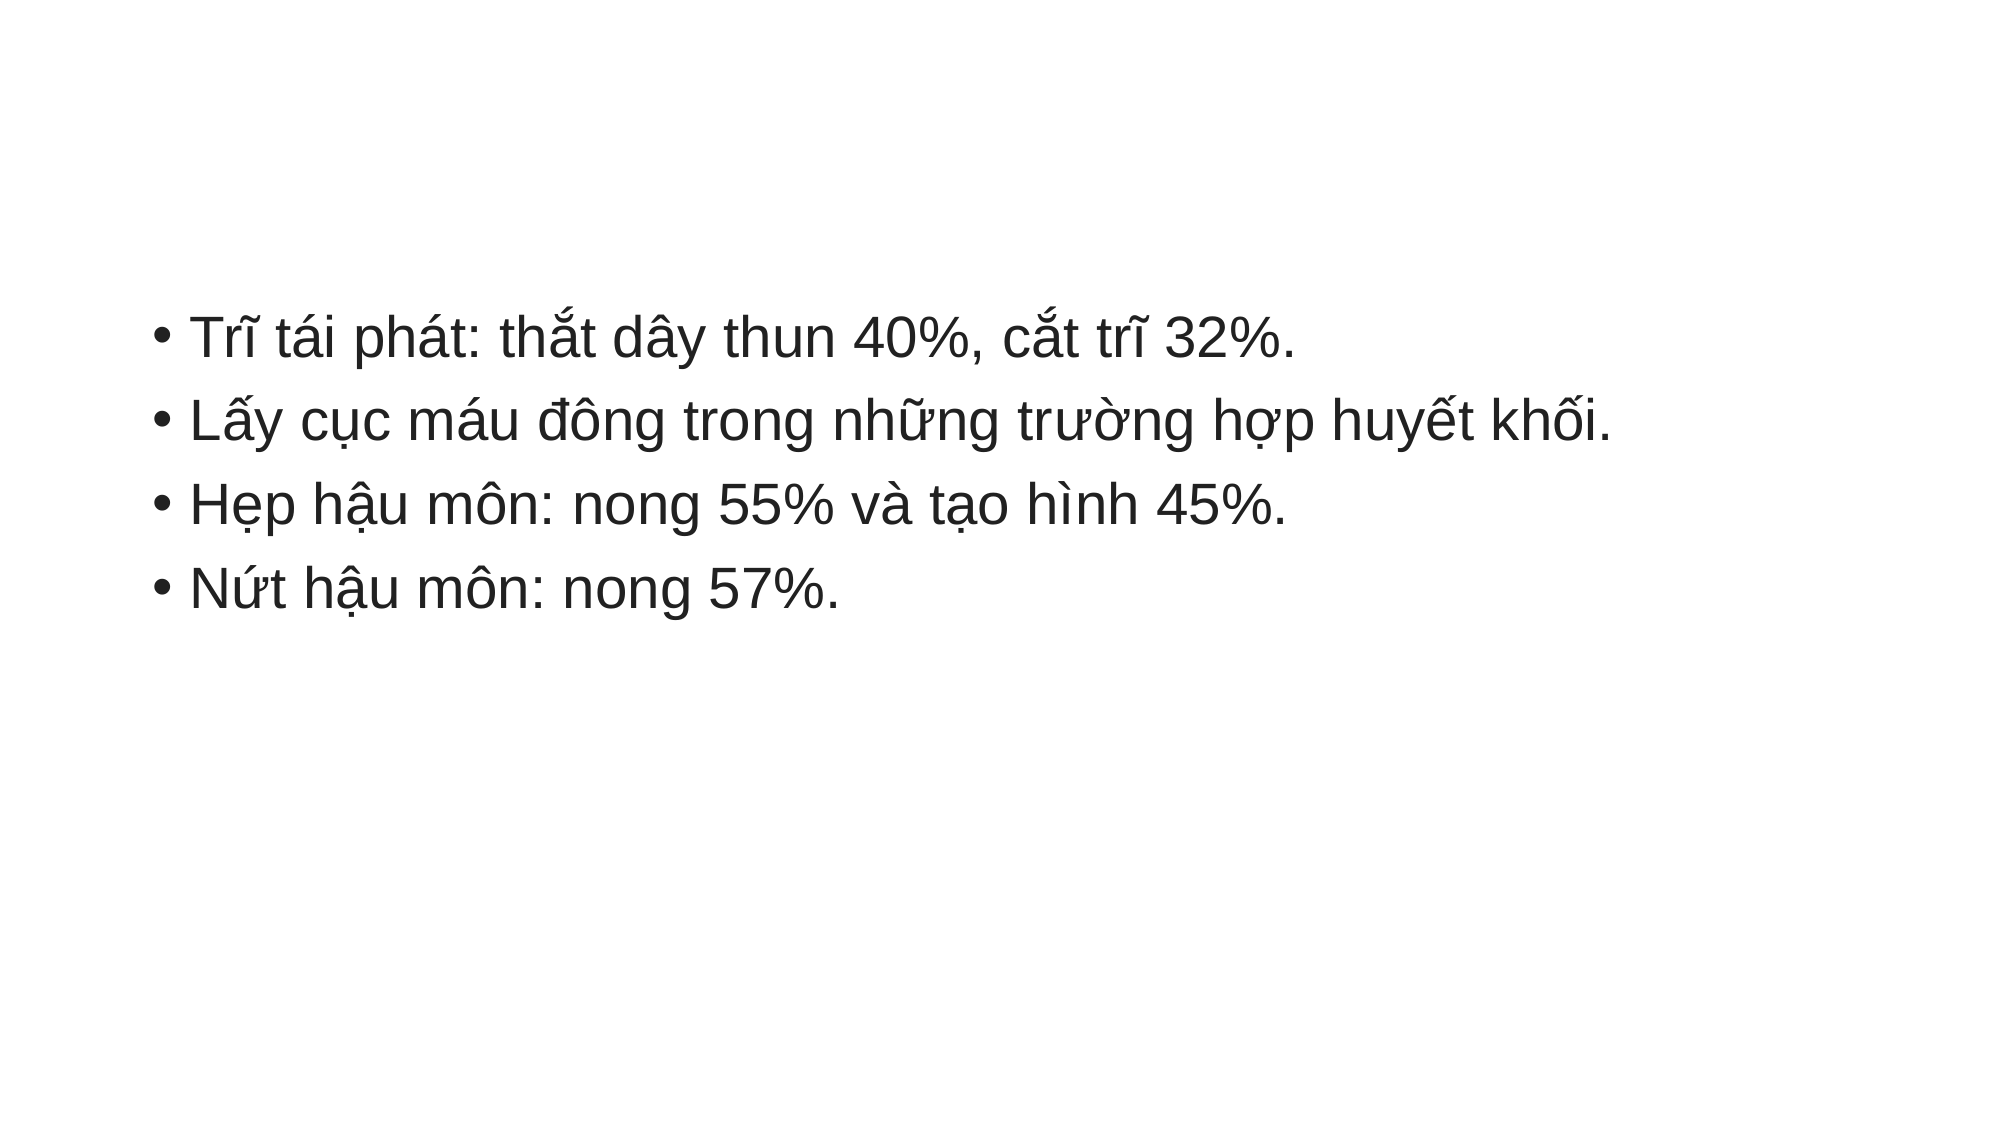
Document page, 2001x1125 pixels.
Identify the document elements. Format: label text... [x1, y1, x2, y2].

list Trĩ tái phát: thắt dây thun 40%, cắt trĩ 32%. Lấy cục máu đông trong những trường hợp huyết khối. Hẹp hậu môn: nong 55% và tạo hình 45%. Nứt hậu môn: nong 57%. [137, 299, 1863, 1014]
